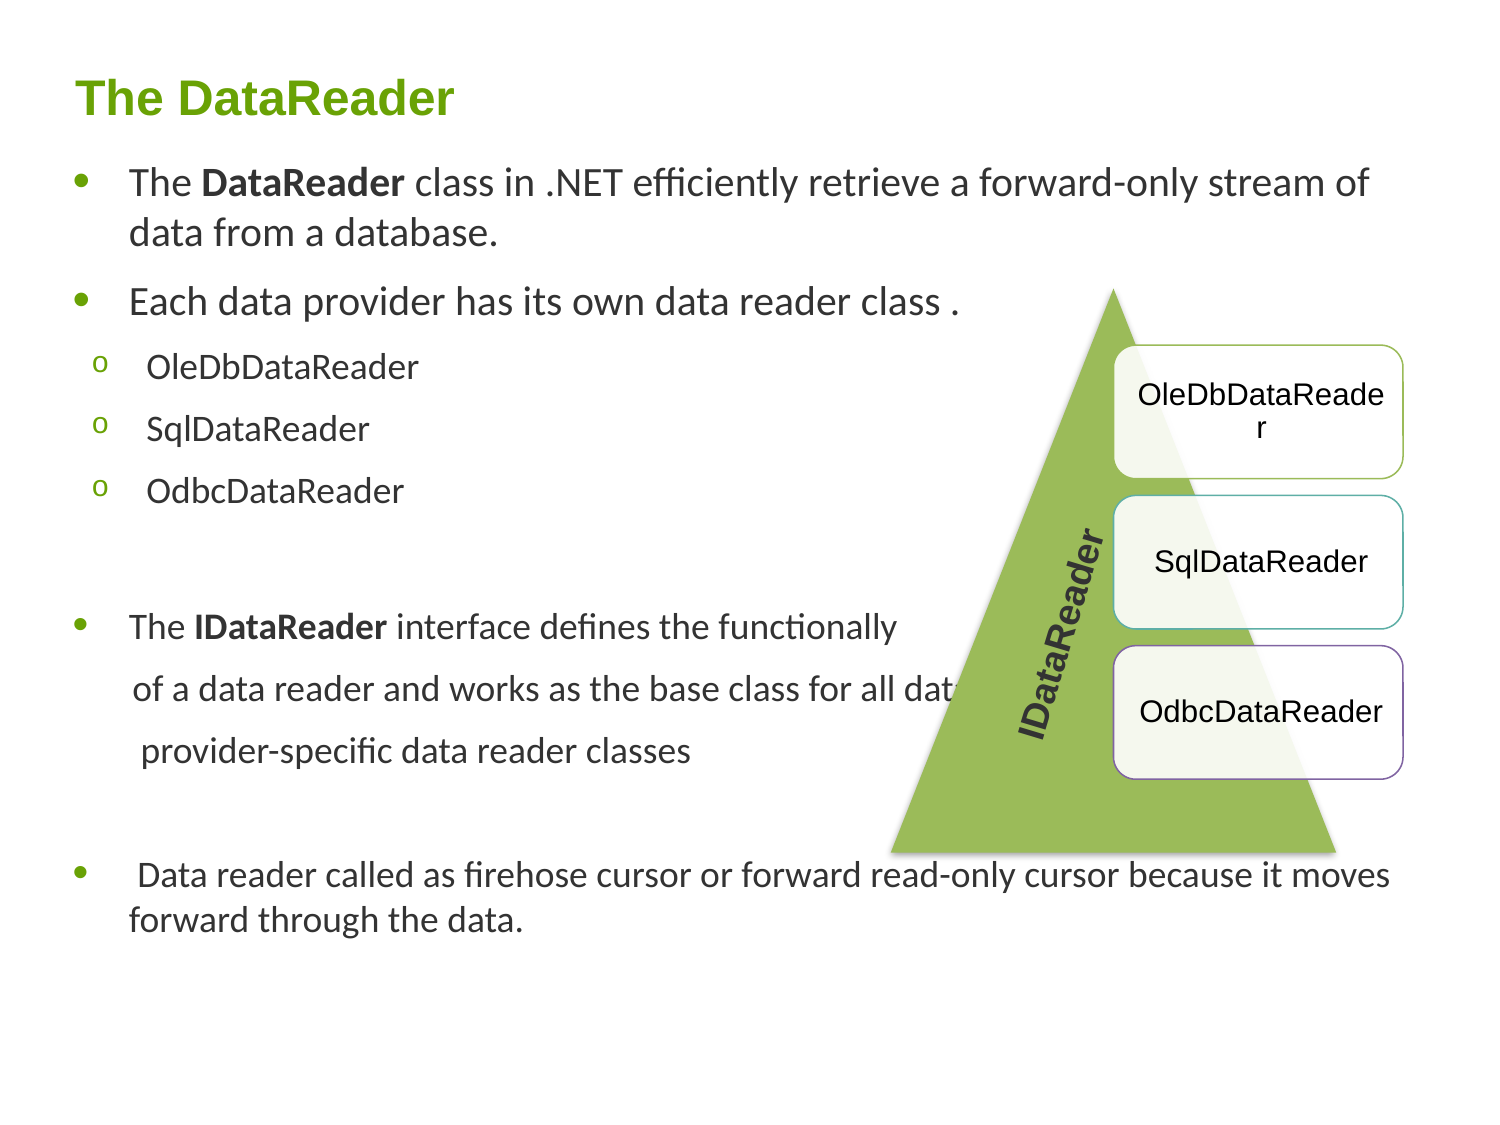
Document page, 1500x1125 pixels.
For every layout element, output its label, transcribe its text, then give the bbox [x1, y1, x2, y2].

list The DataReader class in .NET efficiently retrieve a forward-only stream of data from a database. Each data provider has its own data reader class . OleDbDataReader SqlDataReader OdbcDataReader The IDataReader interface defines the functionally of a data reader and works as the base class for all data provider-specific data reader classes Data reader called as firehose cursor or forward read-only cursor because it moves forward through the data. [72, 154, 1436, 1016]
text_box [890, 288, 1404, 853]
title The DataReader [74, 2, 1426, 134]
